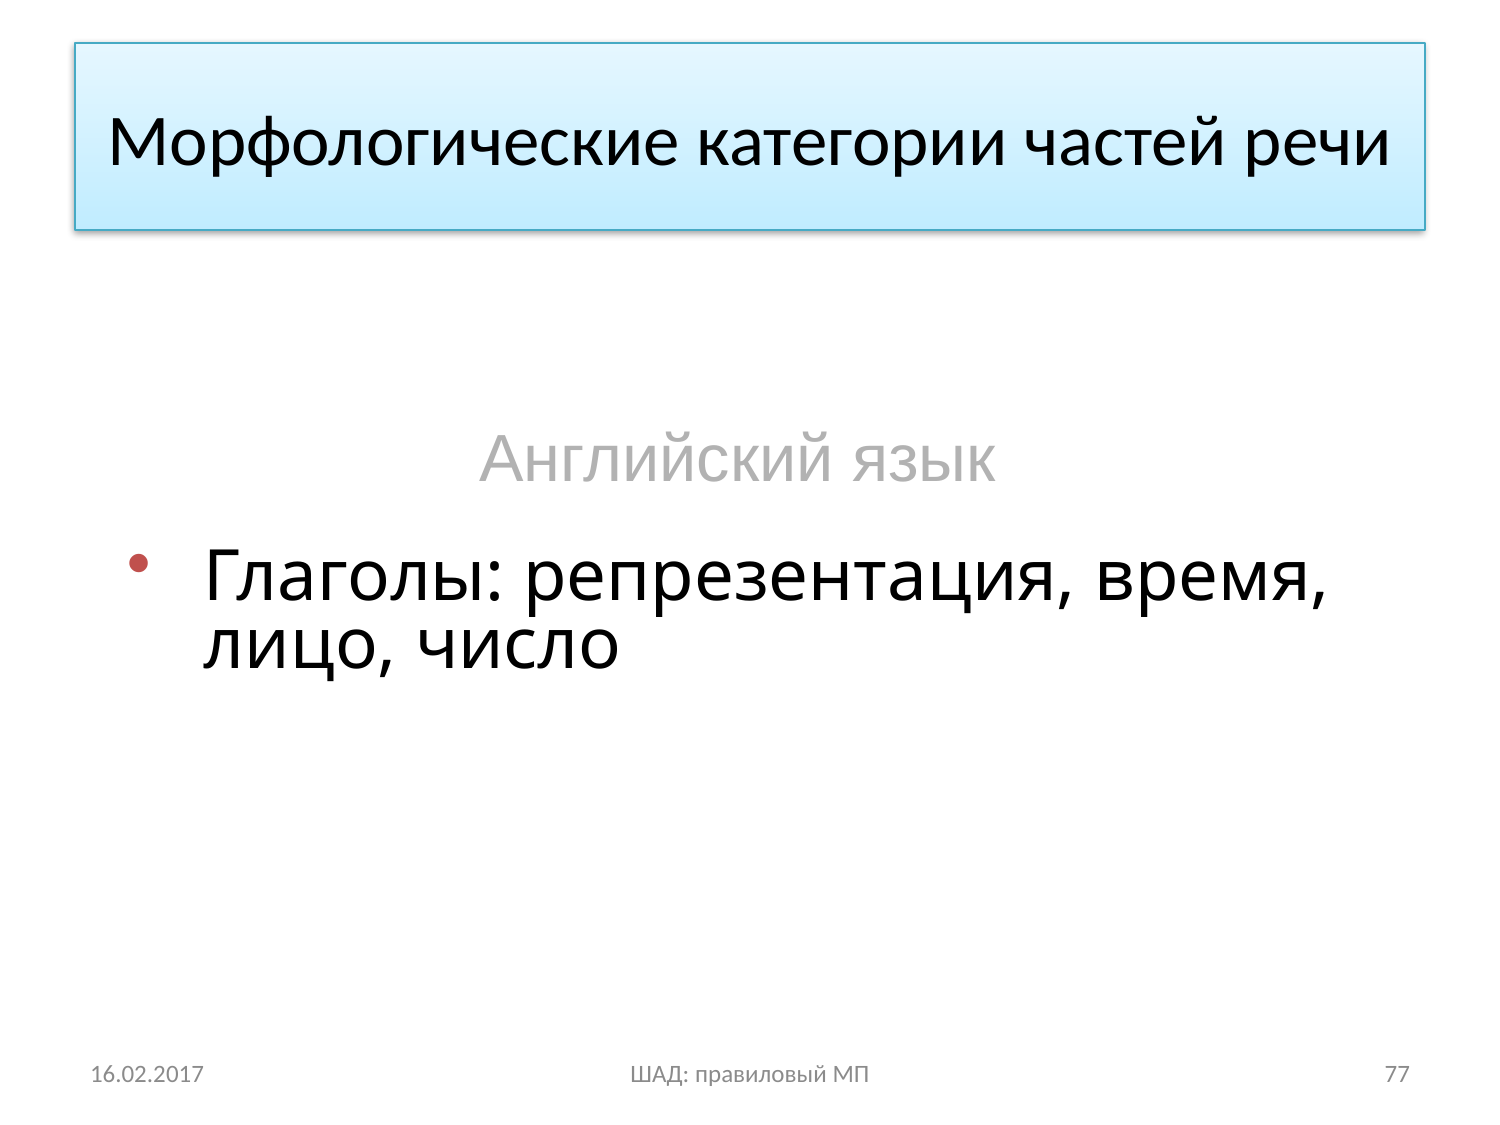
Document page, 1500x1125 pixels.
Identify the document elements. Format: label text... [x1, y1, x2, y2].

text_box [512, 1024, 988, 1103]
title Морфологические категории частей речи [74, 42, 1426, 231]
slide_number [75, 1042, 99, 1103]
text_box [99, 1024, 425, 1103]
slide_number 77 [1074, 1042, 1425, 1103]
text_box Английский язык [336, 407, 1140, 503]
text_box Глаголы: репрезентация, время, лицо, число [112, 538, 1412, 988]
